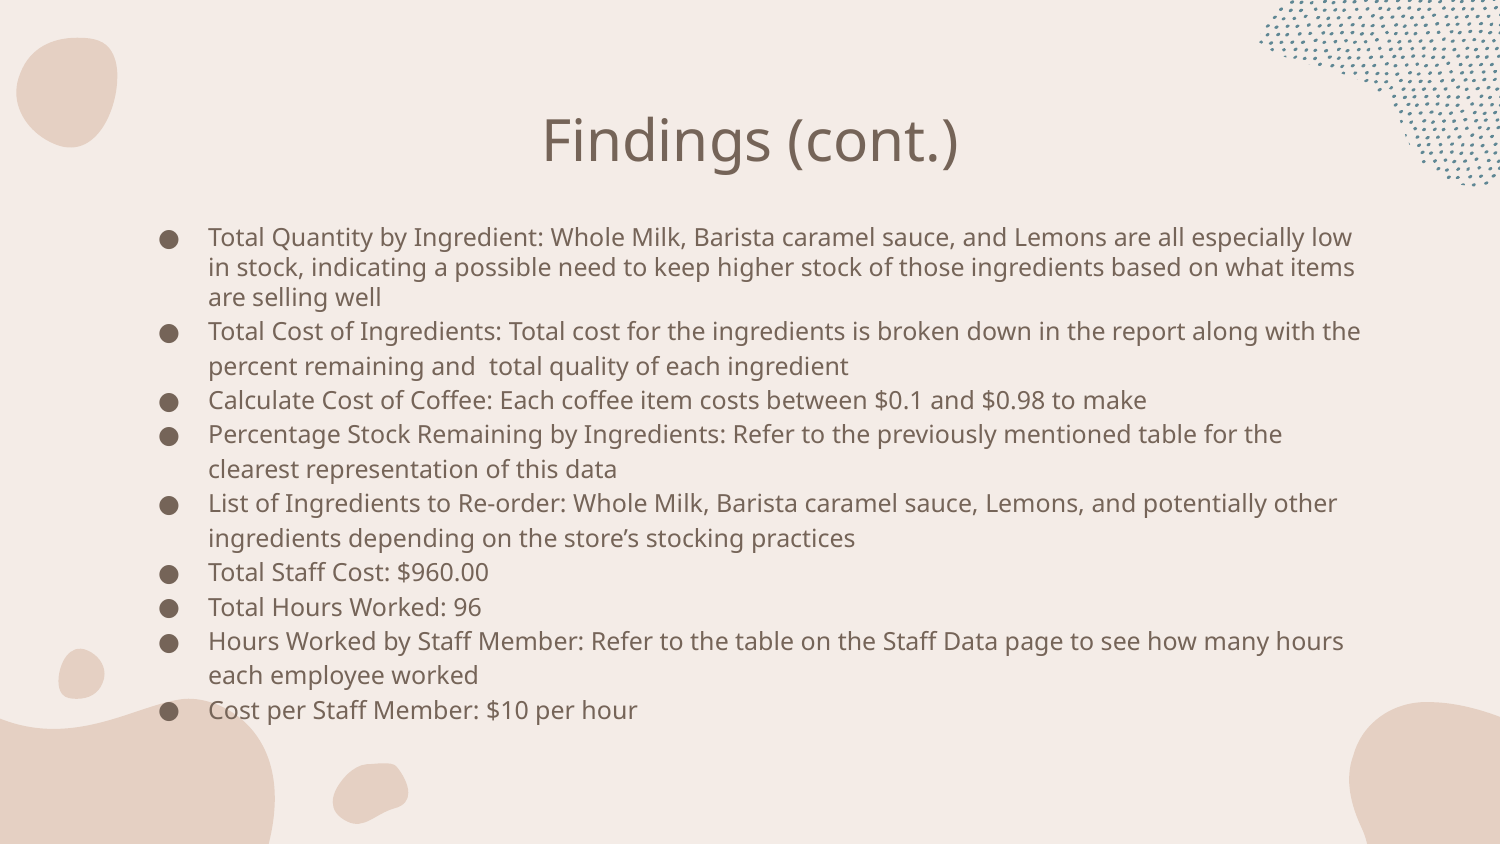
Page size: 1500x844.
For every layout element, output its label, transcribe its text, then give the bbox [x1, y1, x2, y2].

text_box Total Quantity by Ingredient: Whole Milk, Barista caramel sauce, and Lemons are all especially low in stock, indicating a possible need to keep higher stock of those ingredients based on what items are selling well Total Cost of Ingredients: Total cost for the ingredients is broken down in the report along with the percent remaining and total quality of each ingredient Calculate Cost of Coffee: Each coffee item costs between $0.1 and $0.98 to make Percentage Stock Remaining by Ingredients: Refer to the previously mentioned table for the clearest representation of this data List of Ingredients to Re-order: Whole Milk, Barista caramel sauce, Lemons, and potentially other ingredients depending on the store’s stocking practices Total Staff Cost: $960.00 Total Hours Worked: 96 Hours Worked by Staff Member: Refer to the table on the Staff Data page to see how many hours each employee worked Cost per Staff Member: $10 per hour [118, 206, 1382, 835]
title Findings (cont.) [118, 88, 1382, 206]
